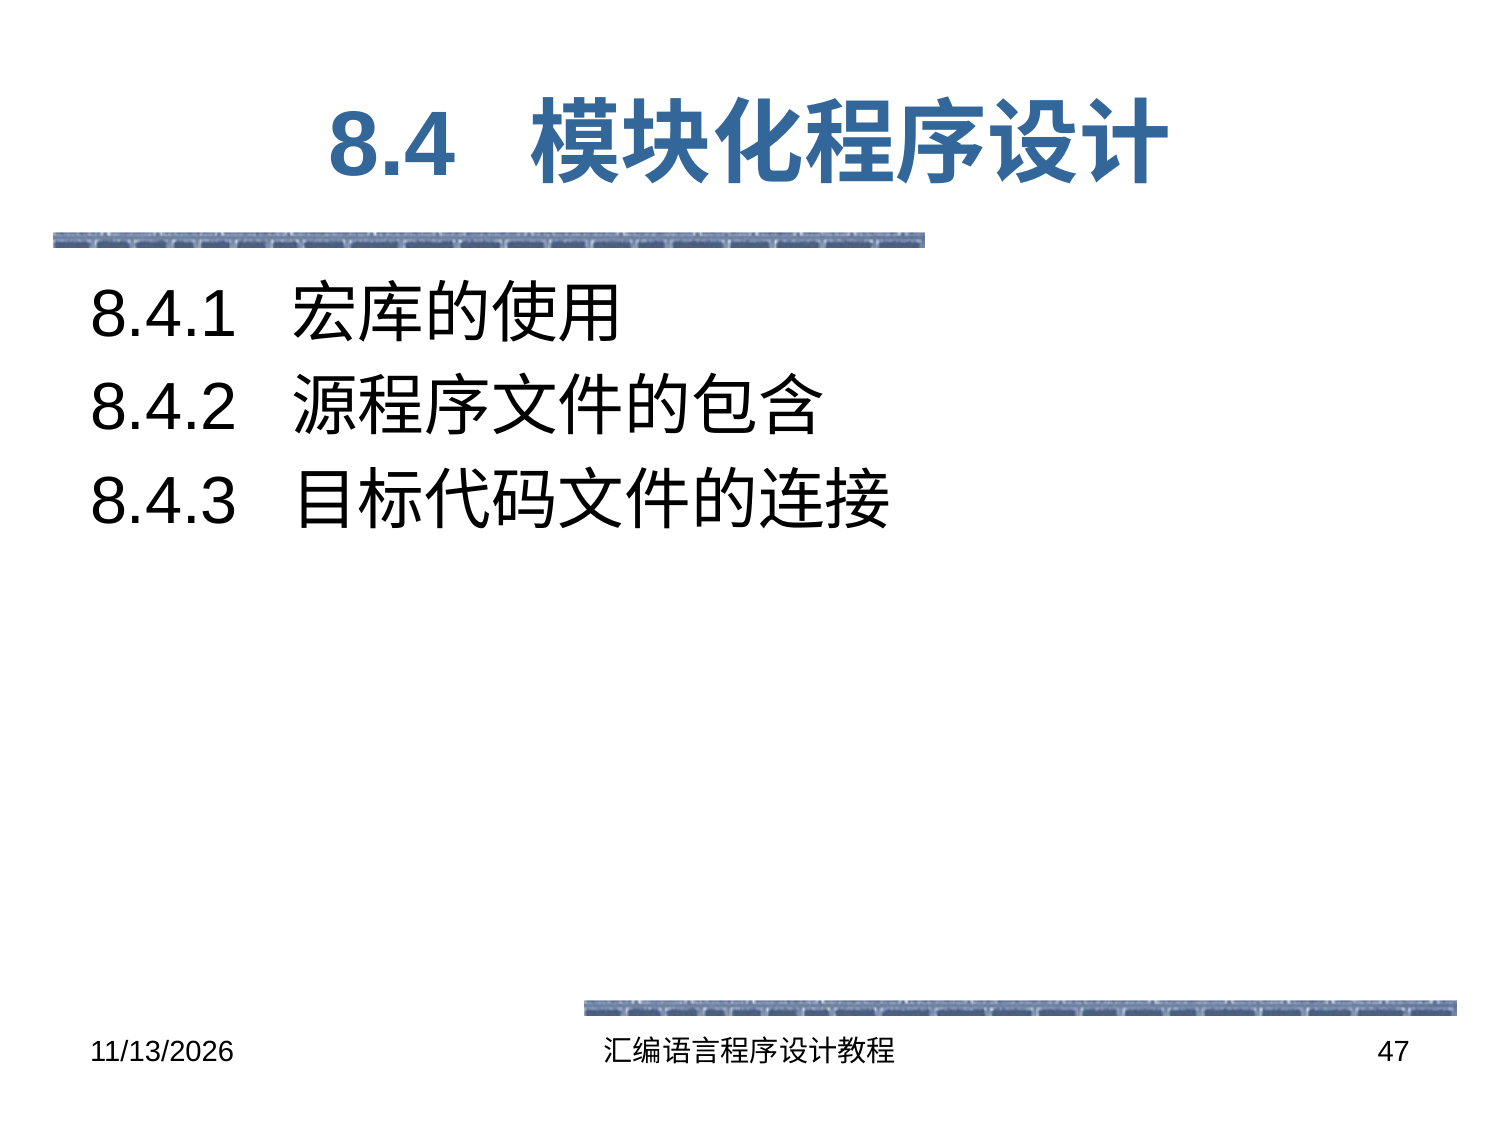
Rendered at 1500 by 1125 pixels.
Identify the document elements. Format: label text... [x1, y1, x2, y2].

picture [53, 231, 925, 248]
slide_number 47 [1074, 1024, 1426, 1103]
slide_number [74, 1024, 426, 1103]
title 8.4 模块化程序设计 [74, 44, 1426, 233]
picture [584, 999, 1457, 1016]
list 8.4.1 宏库的使用 8.4.2 源程序文件的包含 8.4.3 目标代码文件的连接 [74, 262, 1426, 1006]
footer 汇编语言程序设计教程 [512, 1024, 988, 1103]
